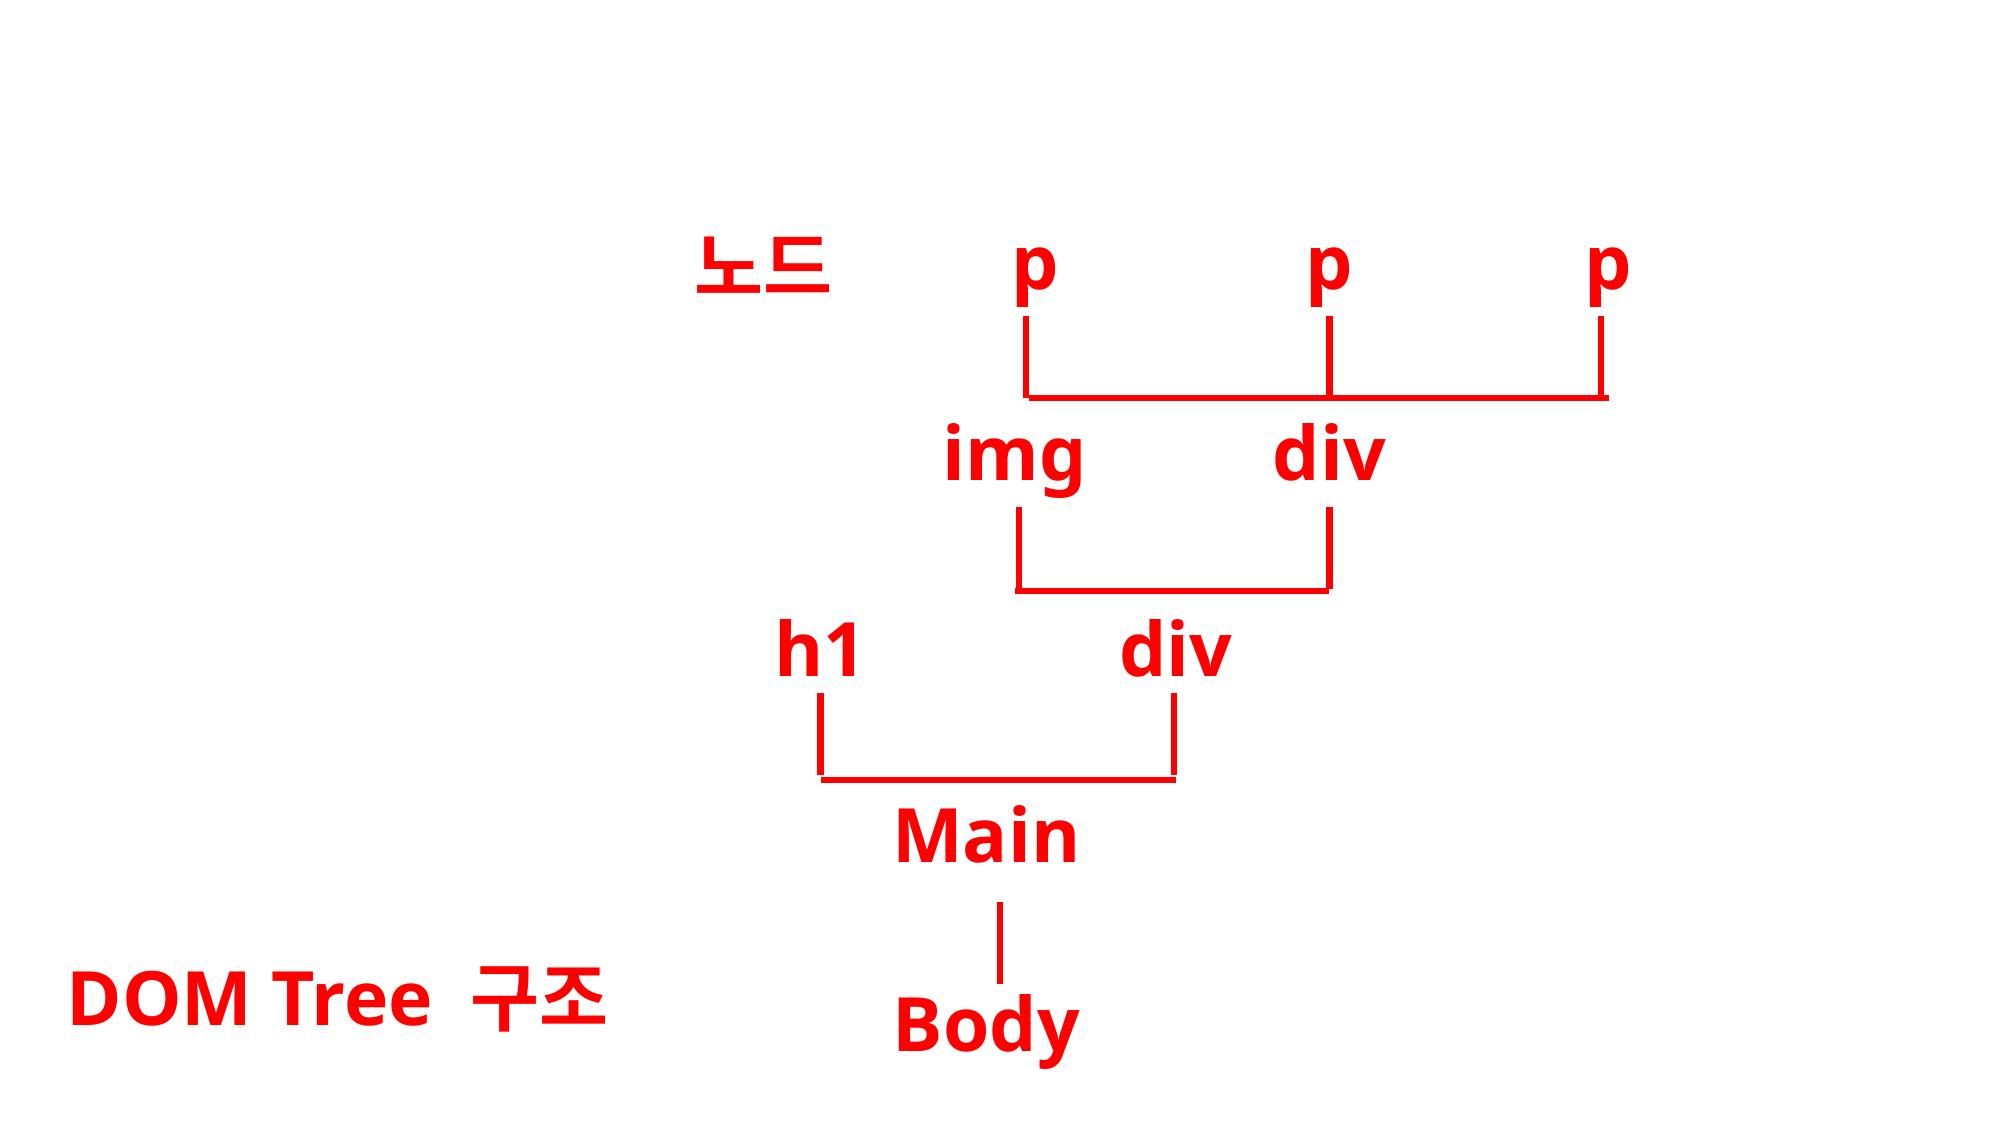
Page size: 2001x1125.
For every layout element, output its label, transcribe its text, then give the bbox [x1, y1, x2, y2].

text_box DOM Tree 구조 [37, 942, 638, 1048]
text_box img [901, 398, 1129, 503]
text_box 노드 [649, 211, 877, 317]
text_box div [1062, 594, 1290, 700]
text_box p [921, 207, 1149, 312]
text_box Main [873, 783, 1100, 886]
text_box p [1216, 207, 1443, 312]
text_box Body [873, 969, 1100, 1075]
text_box h1 [707, 594, 934, 700]
text_box p [1494, 207, 1722, 312]
text_box div [1216, 401, 1443, 503]
